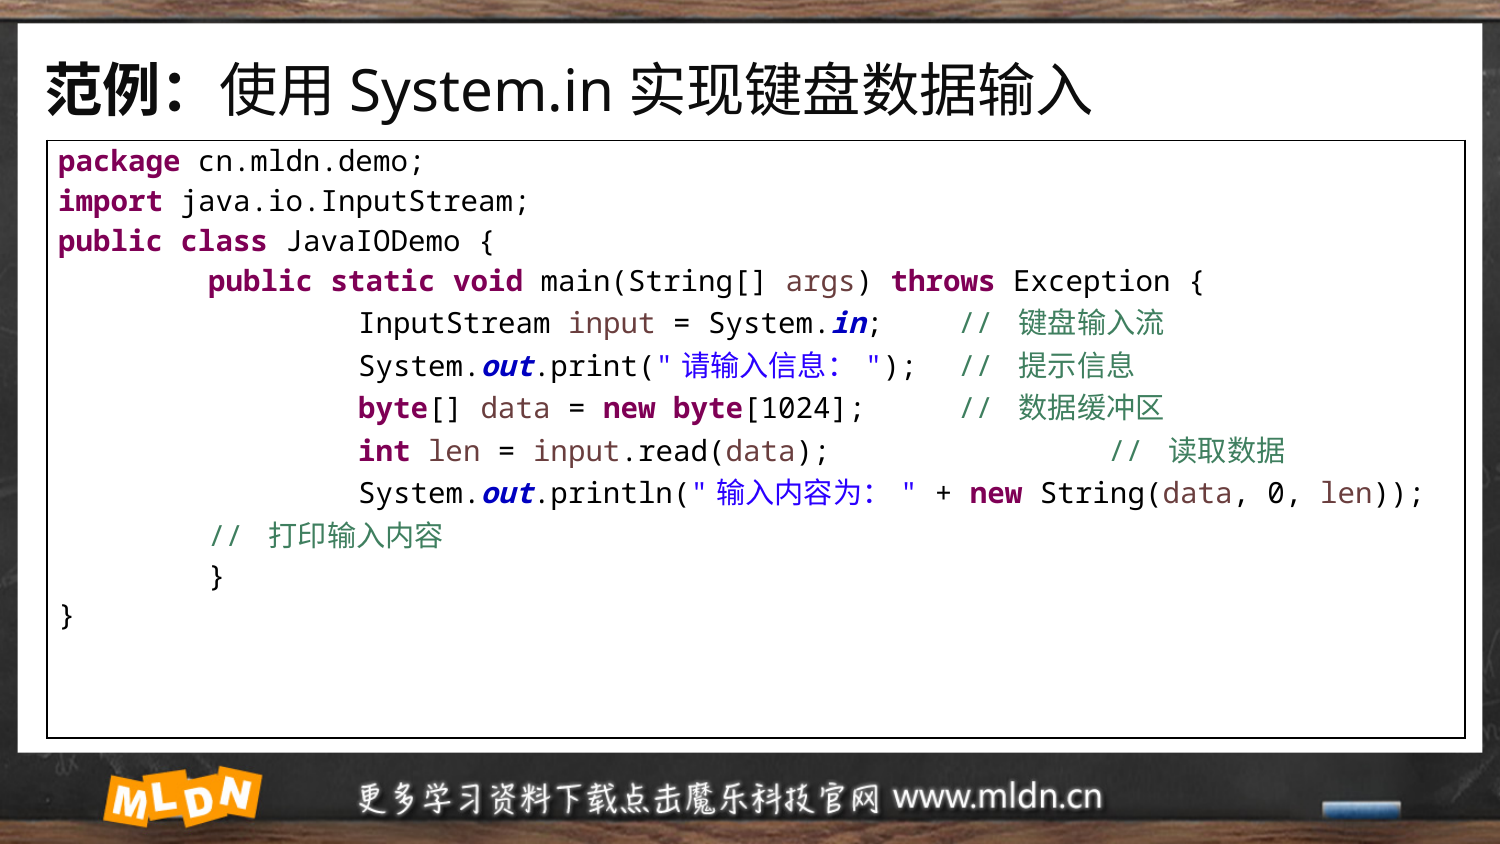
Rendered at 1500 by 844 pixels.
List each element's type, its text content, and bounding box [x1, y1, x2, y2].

table_header package cn.mldn.demo; import java.io.InputStream; public class JavaIODemo { public static void main(String[] args) throws Exception { InputStream input = System.in; // 键盘输入流 System.out.print("请输入信息："); // 提示信息 byte[] data = new byte[1024]; // 数据缓冲区 int len = input.read(data); // 读取数据 System.out.println("输入内容为：" + new String(data, 0, len)); // 打印输入内容 } } [48, 141, 1464, 737]
title 范例：使用System.in实现键盘数据输入 [29, 34, 1471, 141]
picture [0, 0, 1500, 844]
